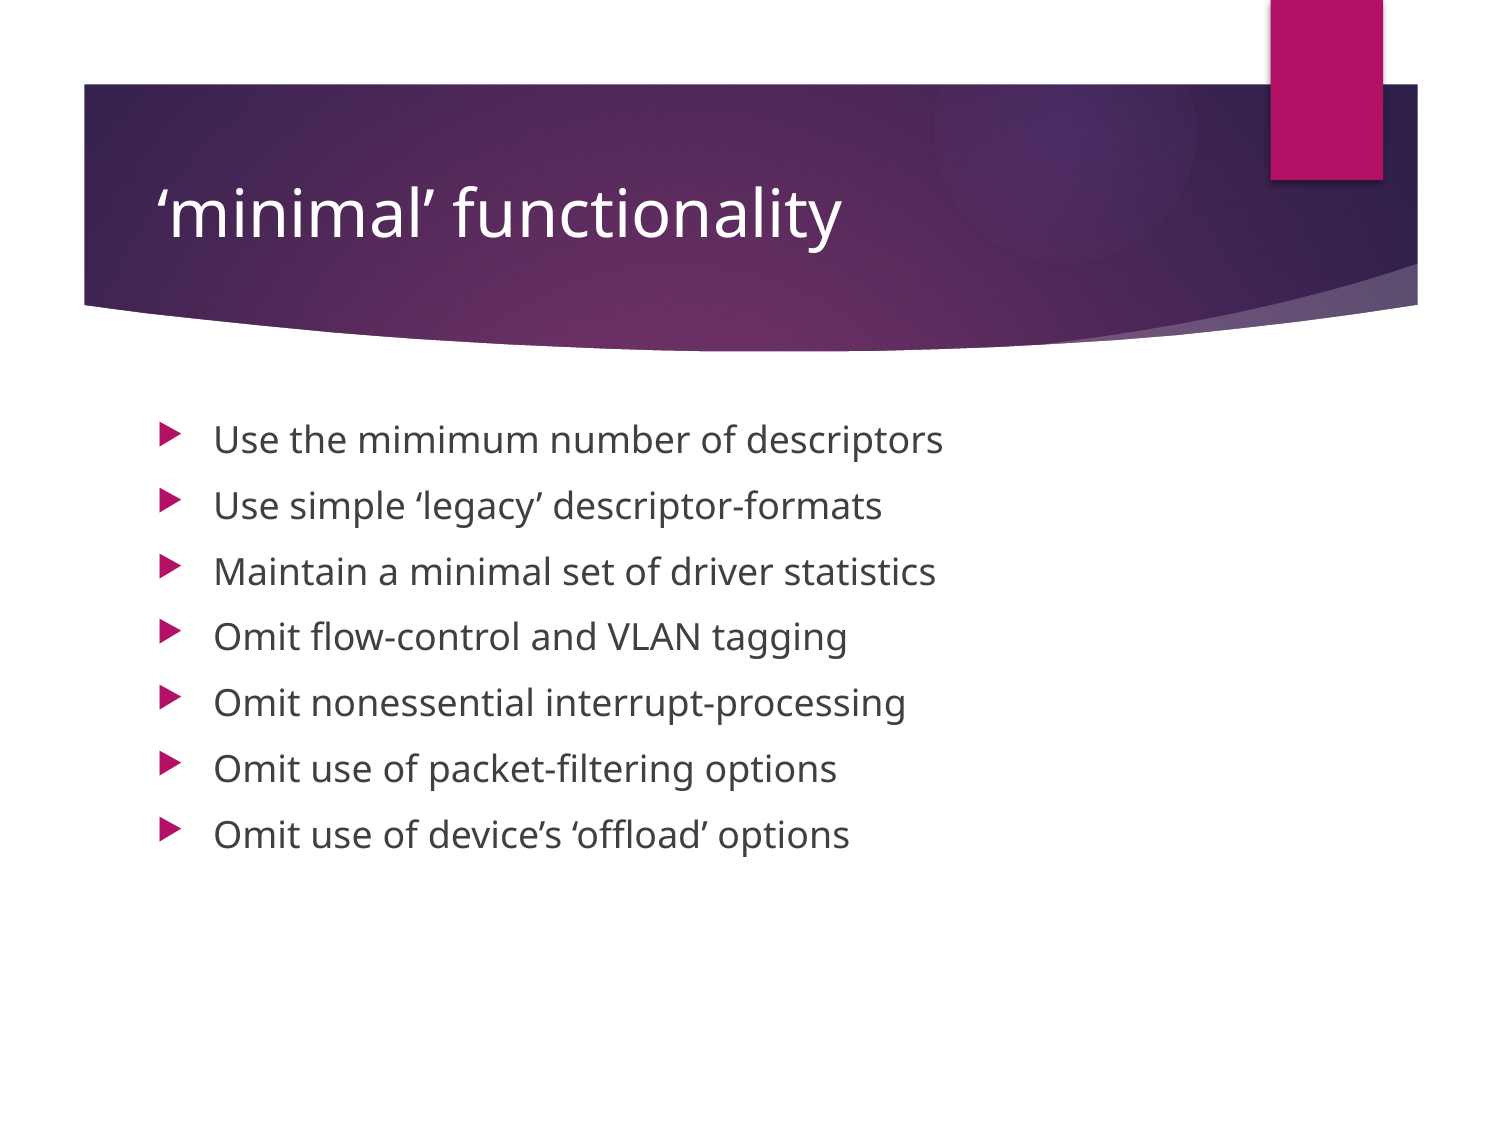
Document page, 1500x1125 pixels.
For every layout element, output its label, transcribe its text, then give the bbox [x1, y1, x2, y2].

title ‘minimal’ functionality [142, 152, 1183, 269]
list Use the mimimum number of descriptors Use simple ‘legacy’ descriptor-formats Maintain a minimal set of driver statistics Omit flow-control and VLAN tagging Omit nonessential interrupt-processing Omit use of packet-filtering options Omit use of device’s ‘offload’ options [141, 408, 1183, 988]
